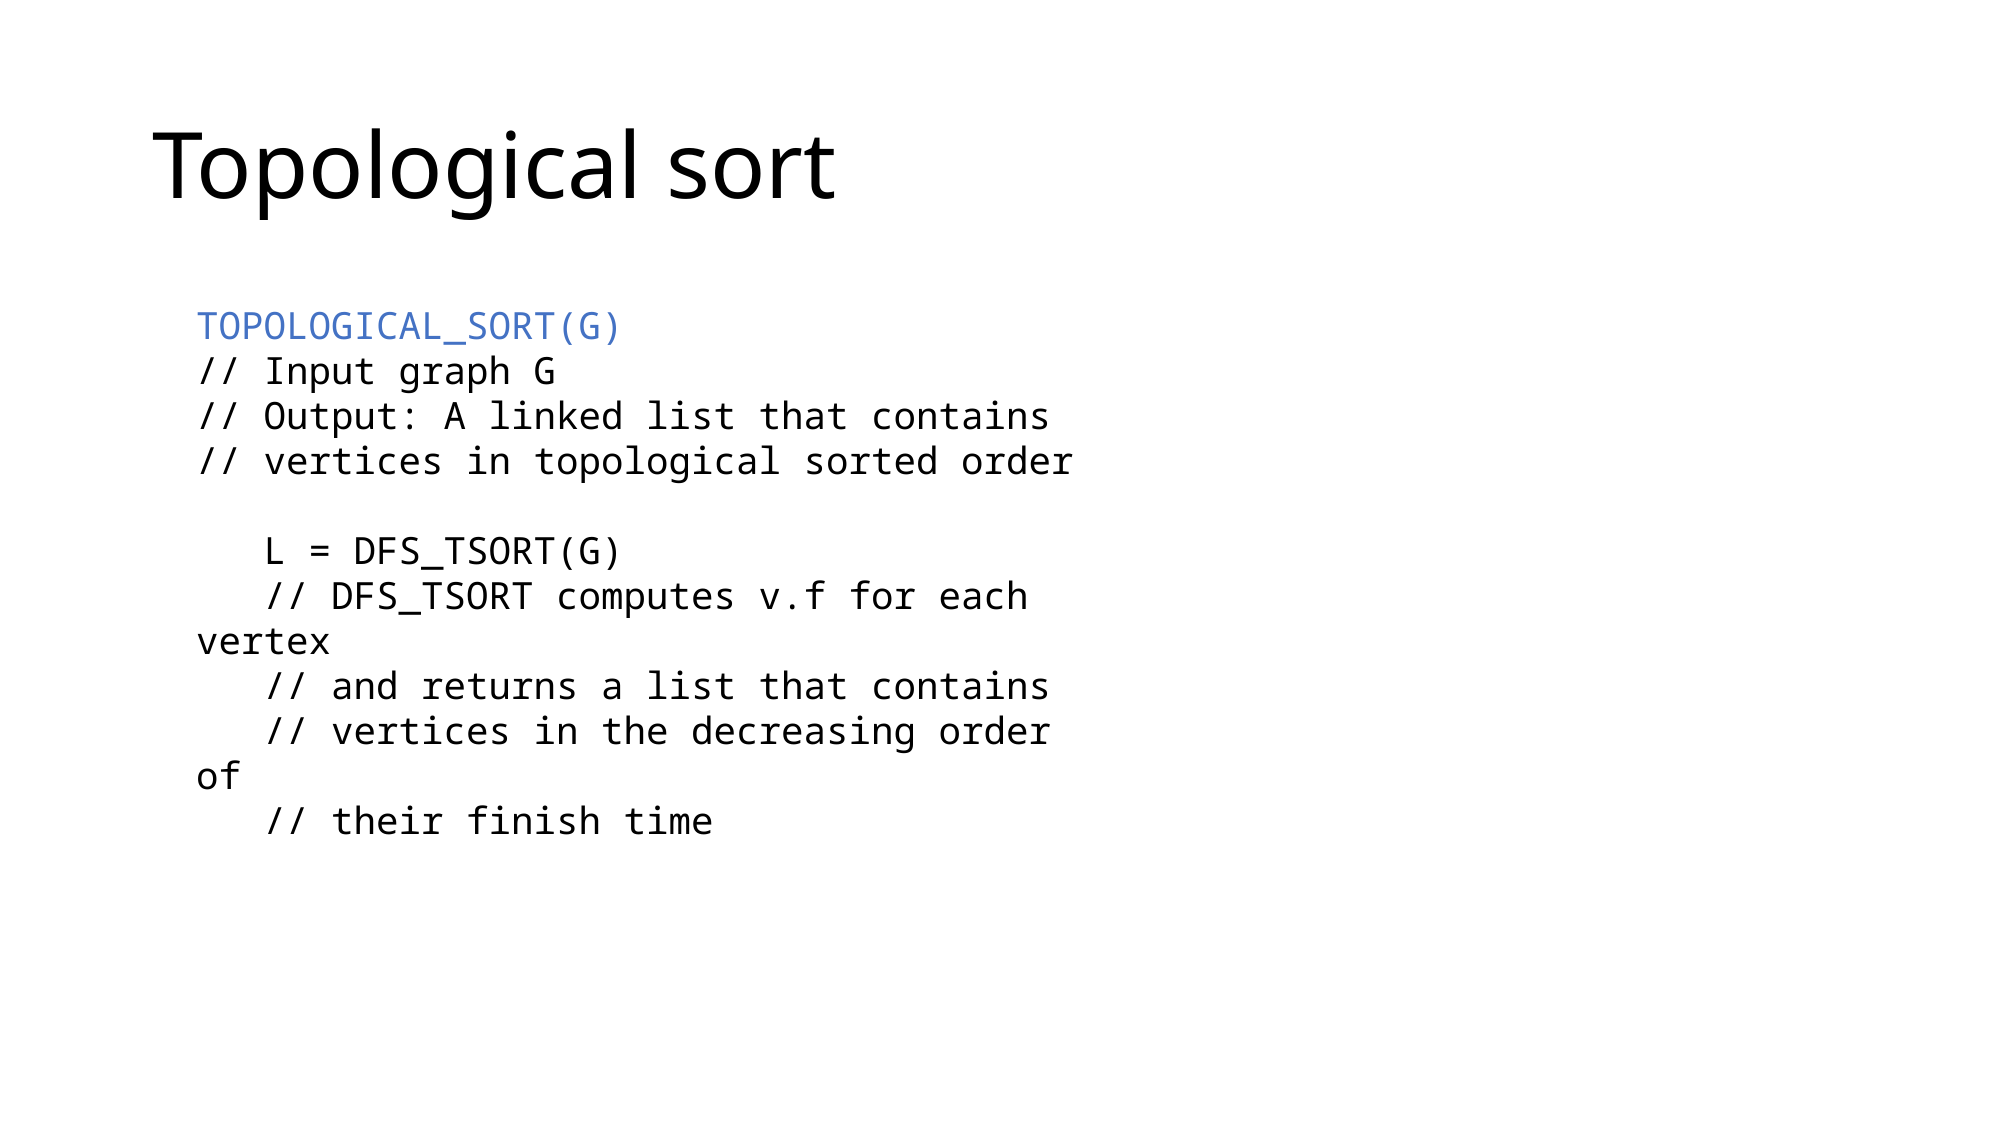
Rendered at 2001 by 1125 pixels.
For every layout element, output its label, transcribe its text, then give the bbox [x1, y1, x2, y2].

title Topological sort [137, 59, 1863, 278]
text_box TOPOLOGICAL_SORT(G) // Input graph G // Output: A linked list that contains // vertices in topological sorted order L = DFS_TSORT(G) // DFS_TSORT computes v.f for each vertex // and returns a list that contains // vertices in the decreasing order of // their finish time [181, 294, 1120, 849]
